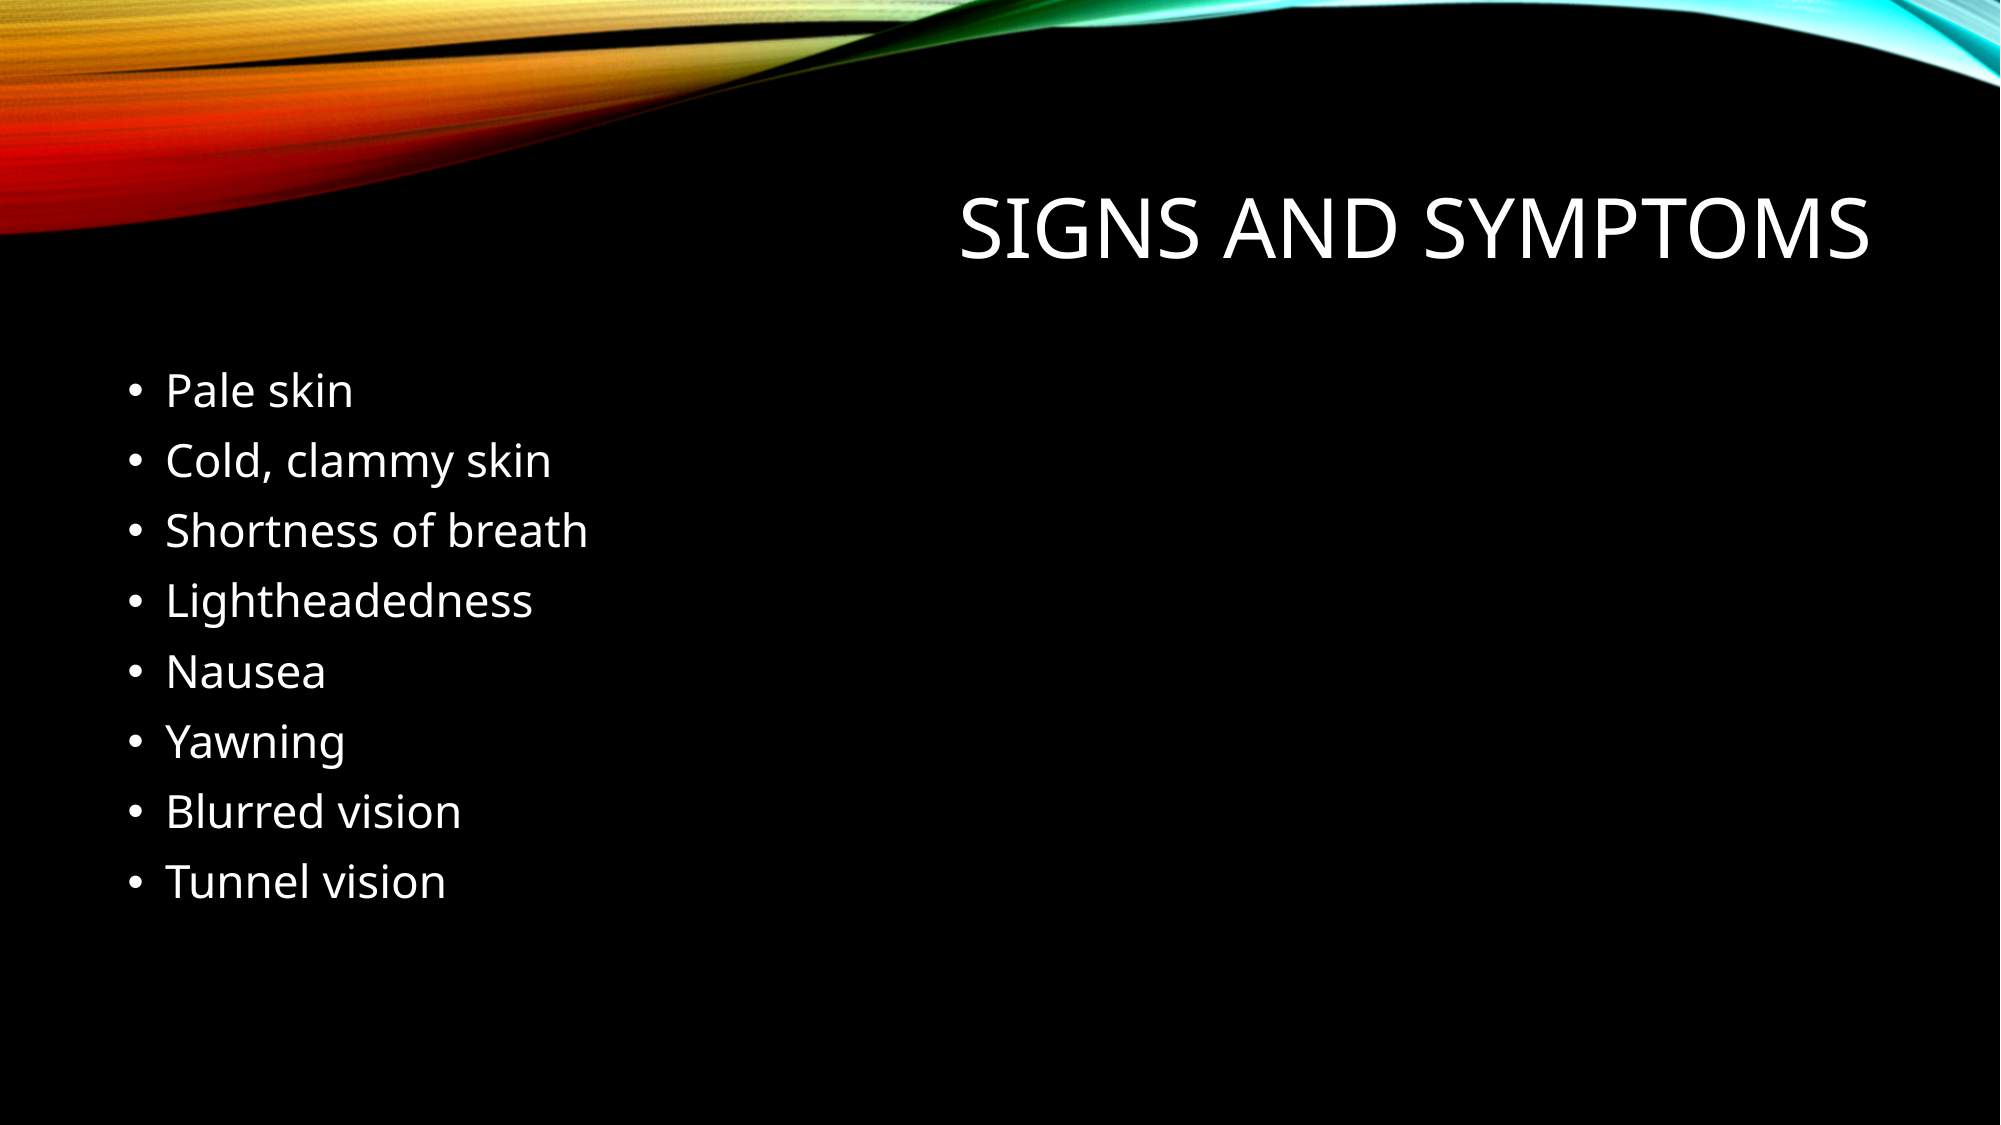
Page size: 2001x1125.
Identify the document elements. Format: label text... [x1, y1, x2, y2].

title SIGNS AND SYMPTOMS [474, 125, 1888, 338]
picture [0, 0, 2000, 237]
list Pale skin Cold, clammy skin Shortness of breath Lightheadedness Nausea Yawning Blurred vision Tunnel vision [112, 360, 1888, 1021]
